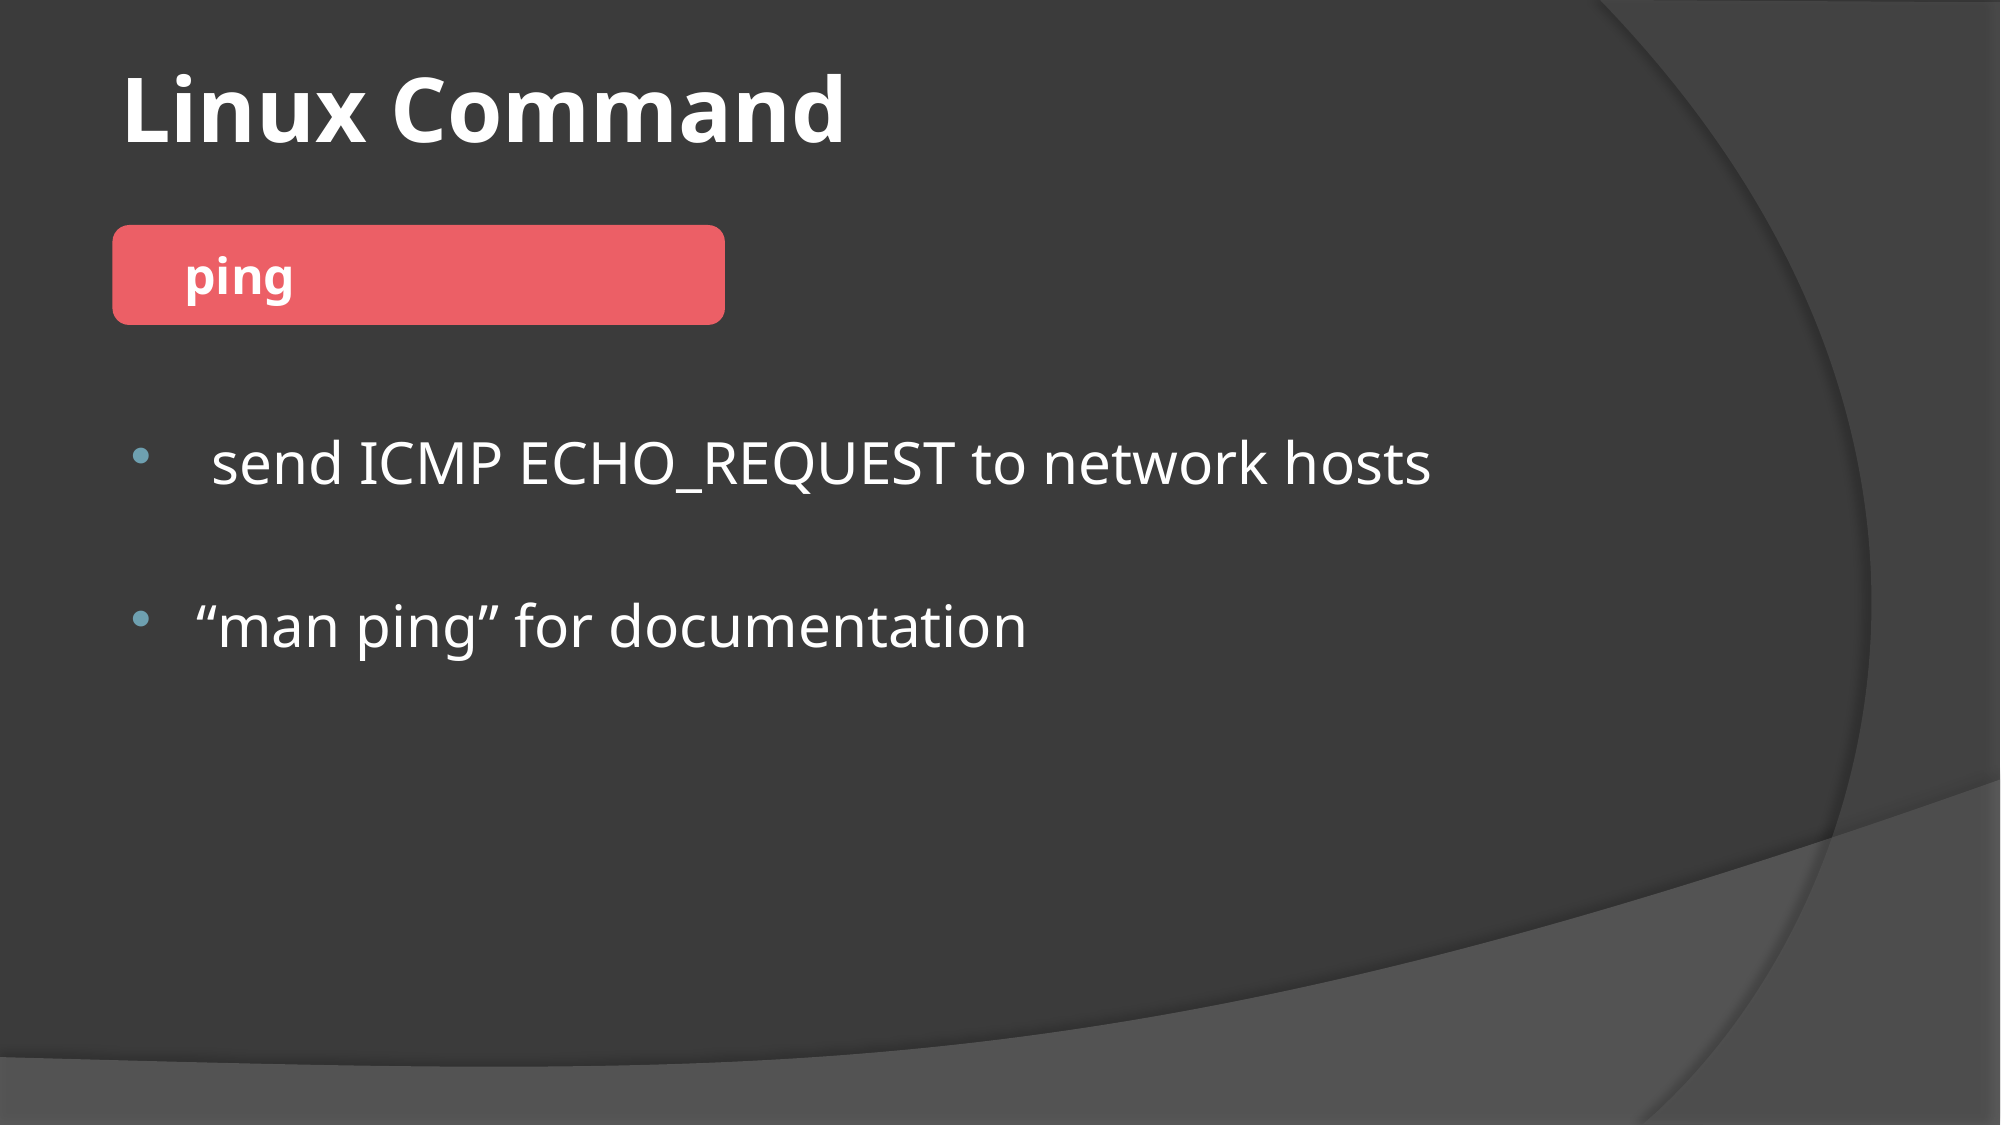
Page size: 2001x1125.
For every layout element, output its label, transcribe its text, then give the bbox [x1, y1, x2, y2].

title Linux Command [112, 24, 1550, 188]
list send ICMP ECHO_REQUEST to network hosts “man ping” for documentation [112, 337, 1900, 1100]
text_box ping [110, 223, 727, 327]
